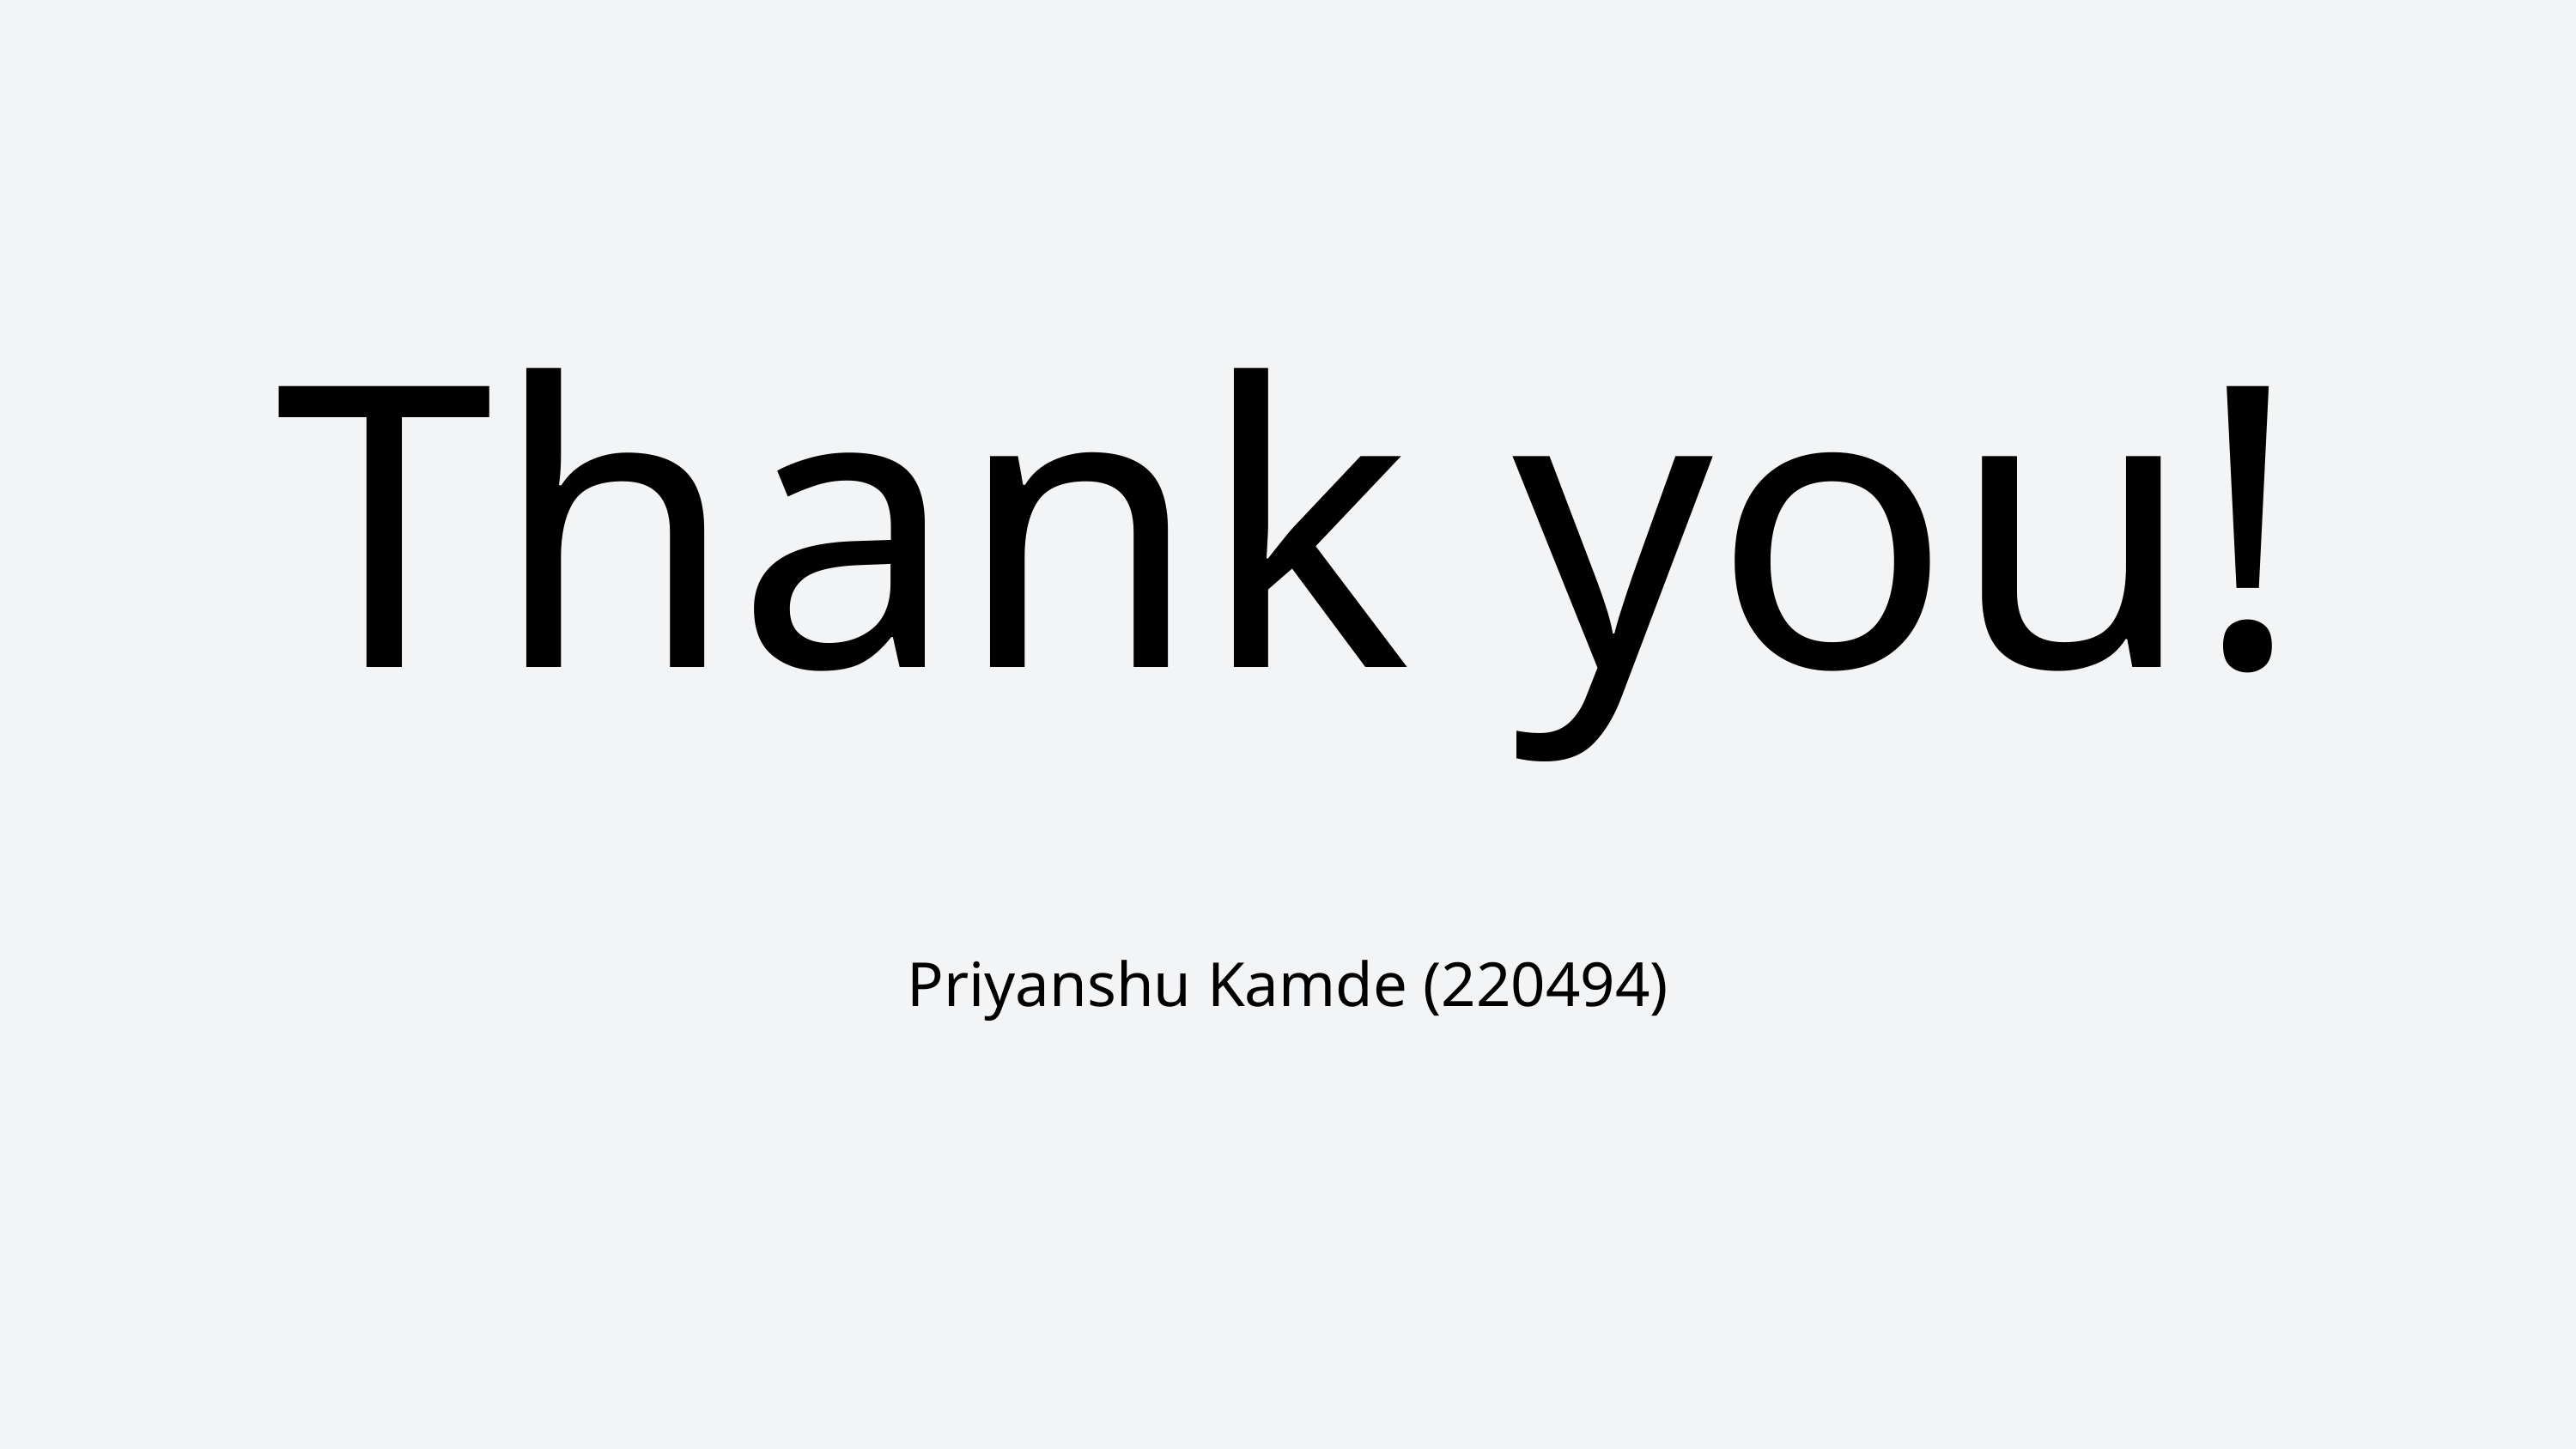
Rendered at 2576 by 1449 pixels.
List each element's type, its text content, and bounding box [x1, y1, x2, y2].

text_box Thank you! [108, 195, 2468, 747]
text_box Priyanshu Kamde (220494) [895, 933, 1681, 1019]
